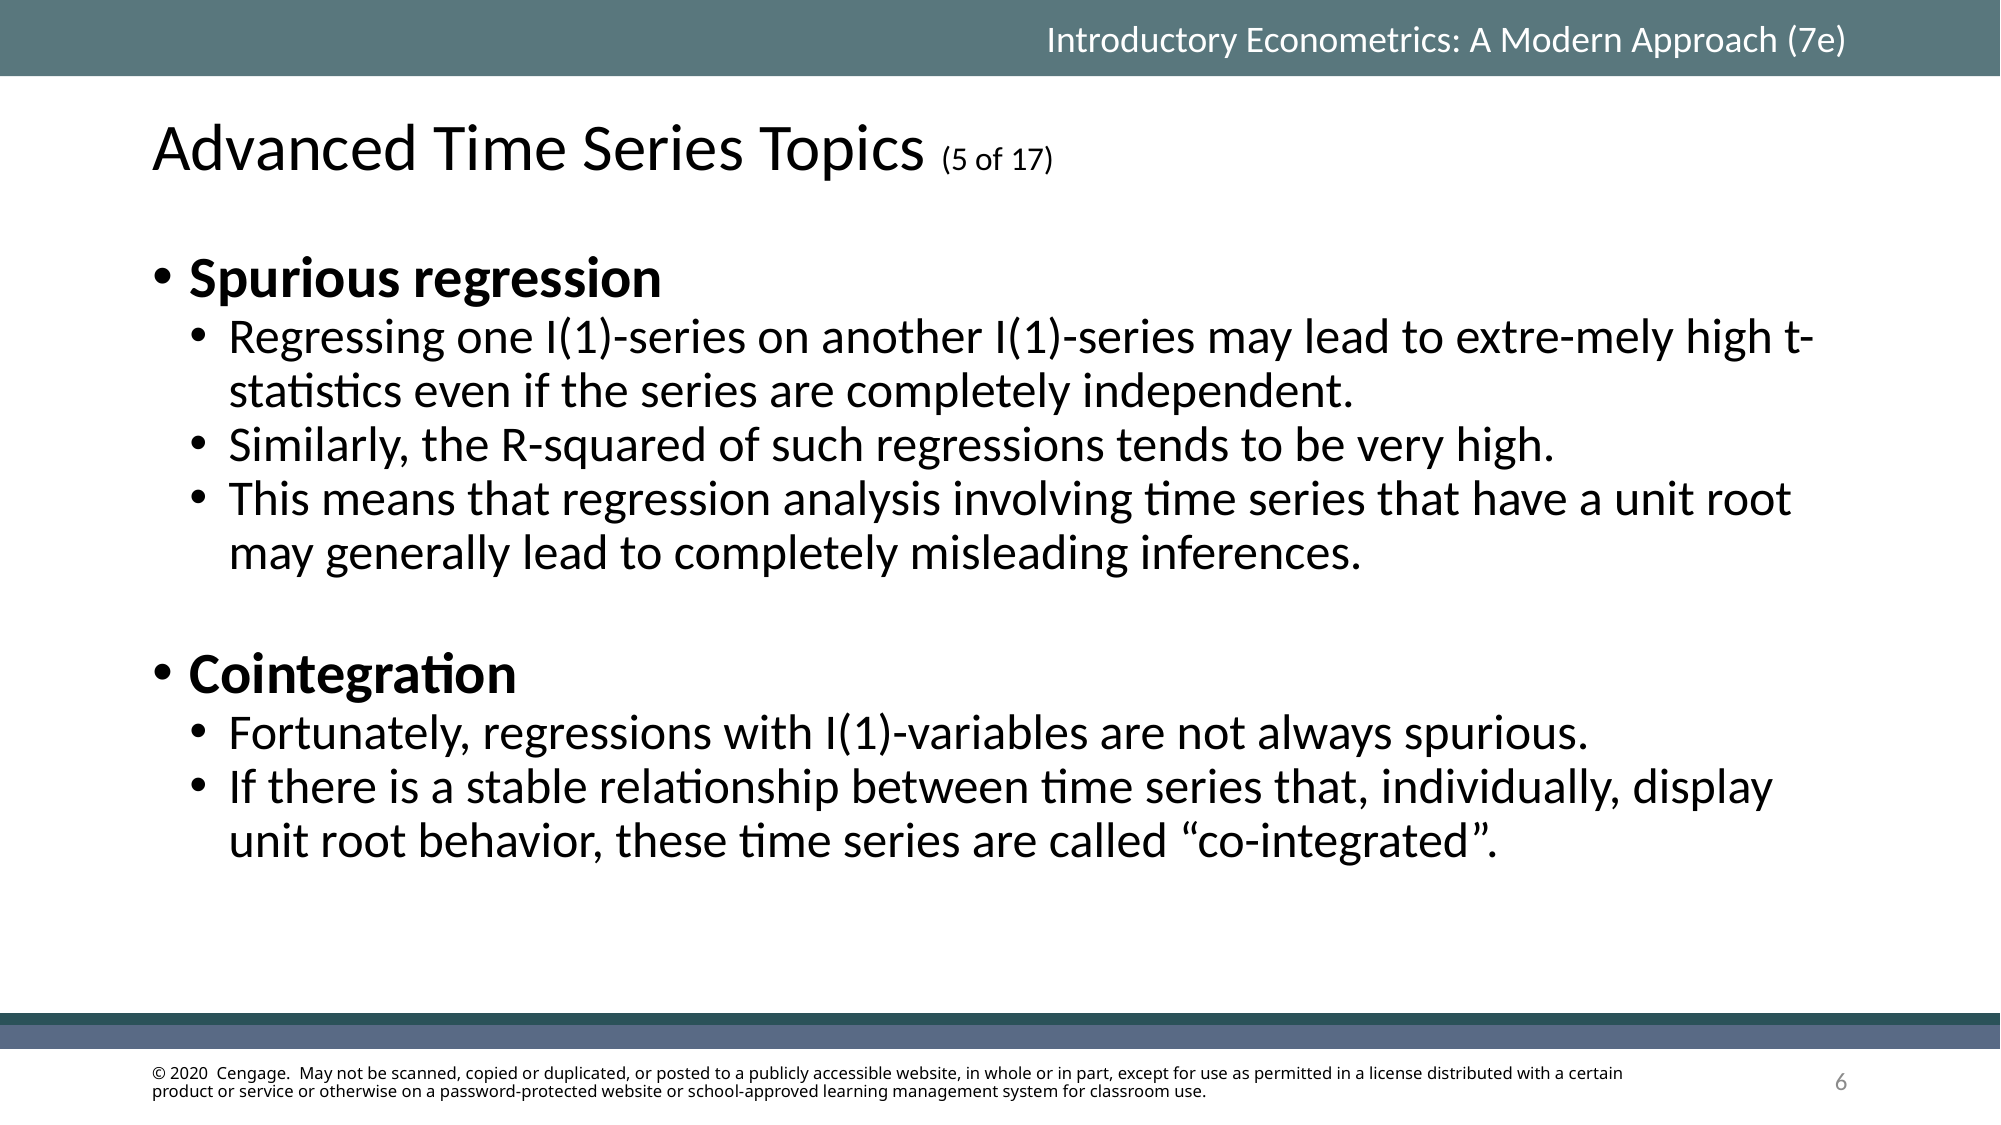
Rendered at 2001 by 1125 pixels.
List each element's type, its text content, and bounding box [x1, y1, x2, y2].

slide_number 6 [1759, 1057, 1863, 1103]
title Advanced Time Series Topics (5 of 17) [137, 104, 1863, 225]
list Spurious regression Regressing one I(1)-series on another I(1)-series may lead to extre-mely high t-statistics even if the series are completely independent. Similarly, the R-squared of such regressions tends to be very high. This means that regression analysis involving time series that have a unit root may generally lead to completely misleading inferences. Cointegration Fortunately, regressions with I(1)-variables are not always spurious. If there is a stable relationship between time series that, individually, display unit root behavior, these time series are called “co-integrated”. [137, 239, 1863, 990]
